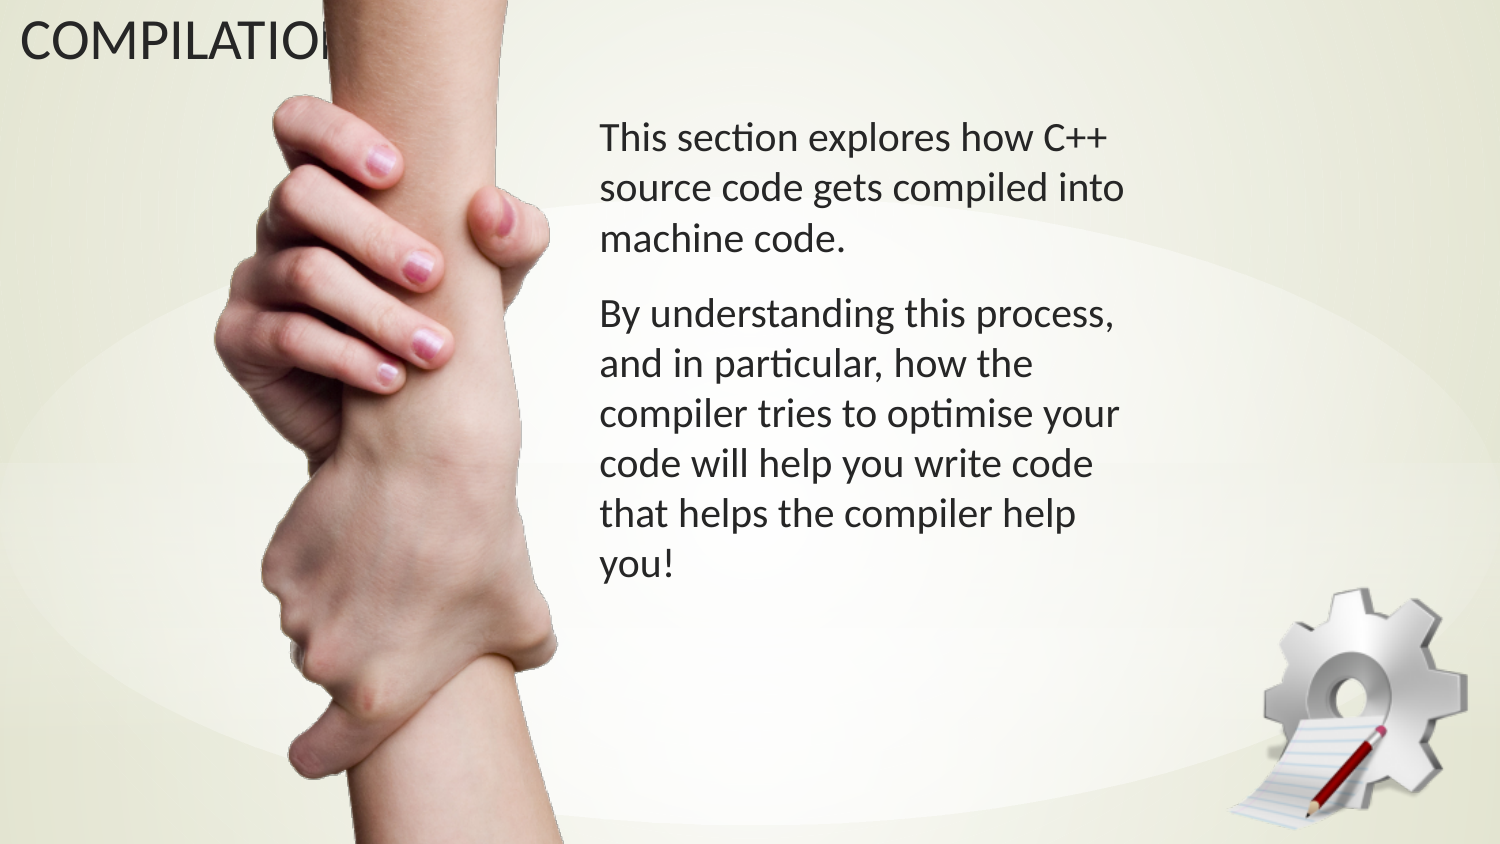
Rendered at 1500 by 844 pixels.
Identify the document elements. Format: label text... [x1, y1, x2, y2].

picture [1218, 575, 1487, 844]
text_box This section explores how C++ source code gets compiled into machine code. By understanding this process, and in particular, how the compiler tries to optimise your code will help you write code that helps the compiler help you! [660, 102, 1164, 593]
picture [182, 0, 656, 844]
